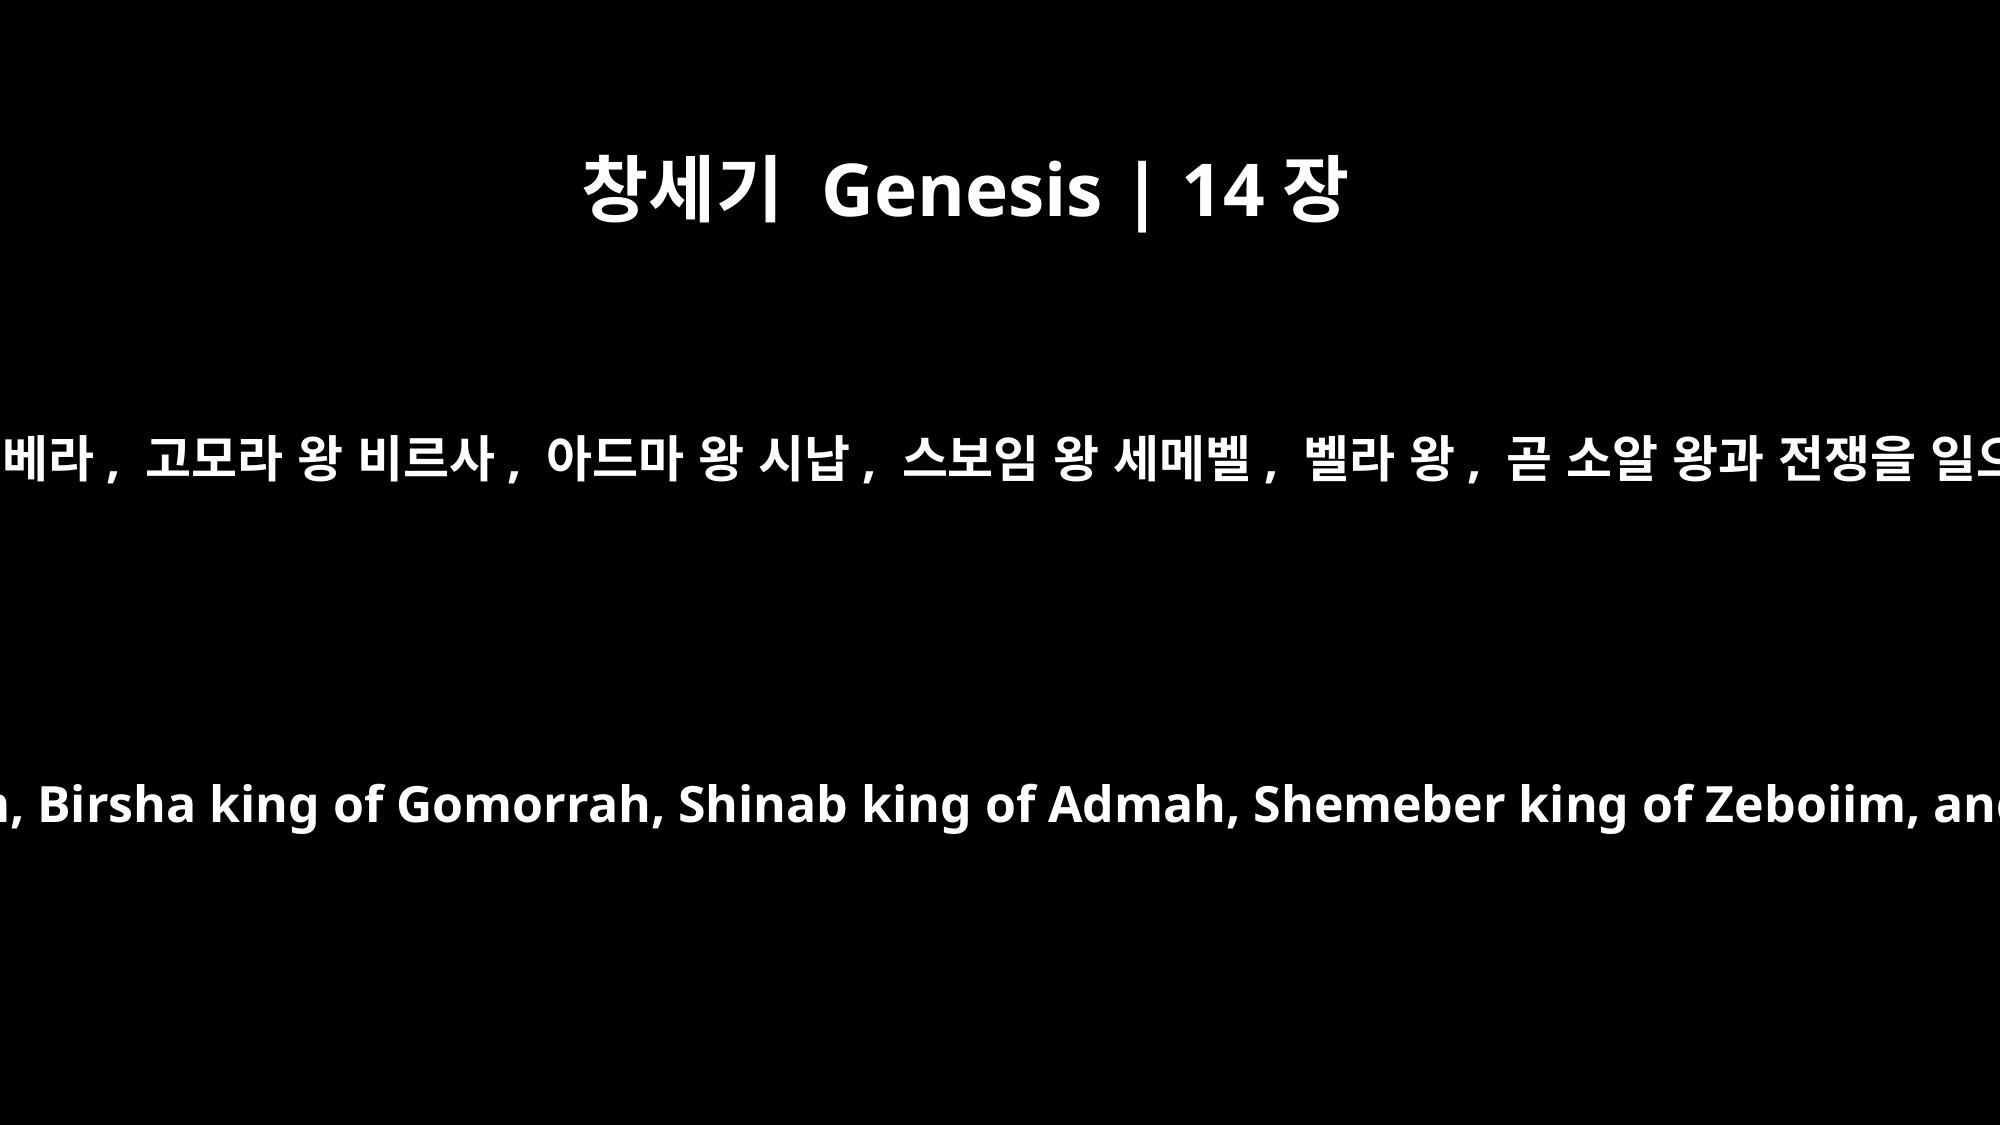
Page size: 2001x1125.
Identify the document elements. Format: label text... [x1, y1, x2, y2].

text_box went to war against Bera king of Sodom, Birsha king of Gomorrah, Shinab king of Admah, Shemeber king of Zeboiim, and the king of Bela (that is, Zoar). [0, 764, 2000, 840]
text_box 2 이들이 소돔 왕 베라, 고모라 왕 비르사, 아드마 왕 시납, 스보임 왕 세메벨, 벨라 왕, 곧 소알 왕과 전쟁을 일으켰습니다. [0, 359, 2000, 495]
text_box 창세기 Genesis | 14장 [566, 136, 1365, 239]
